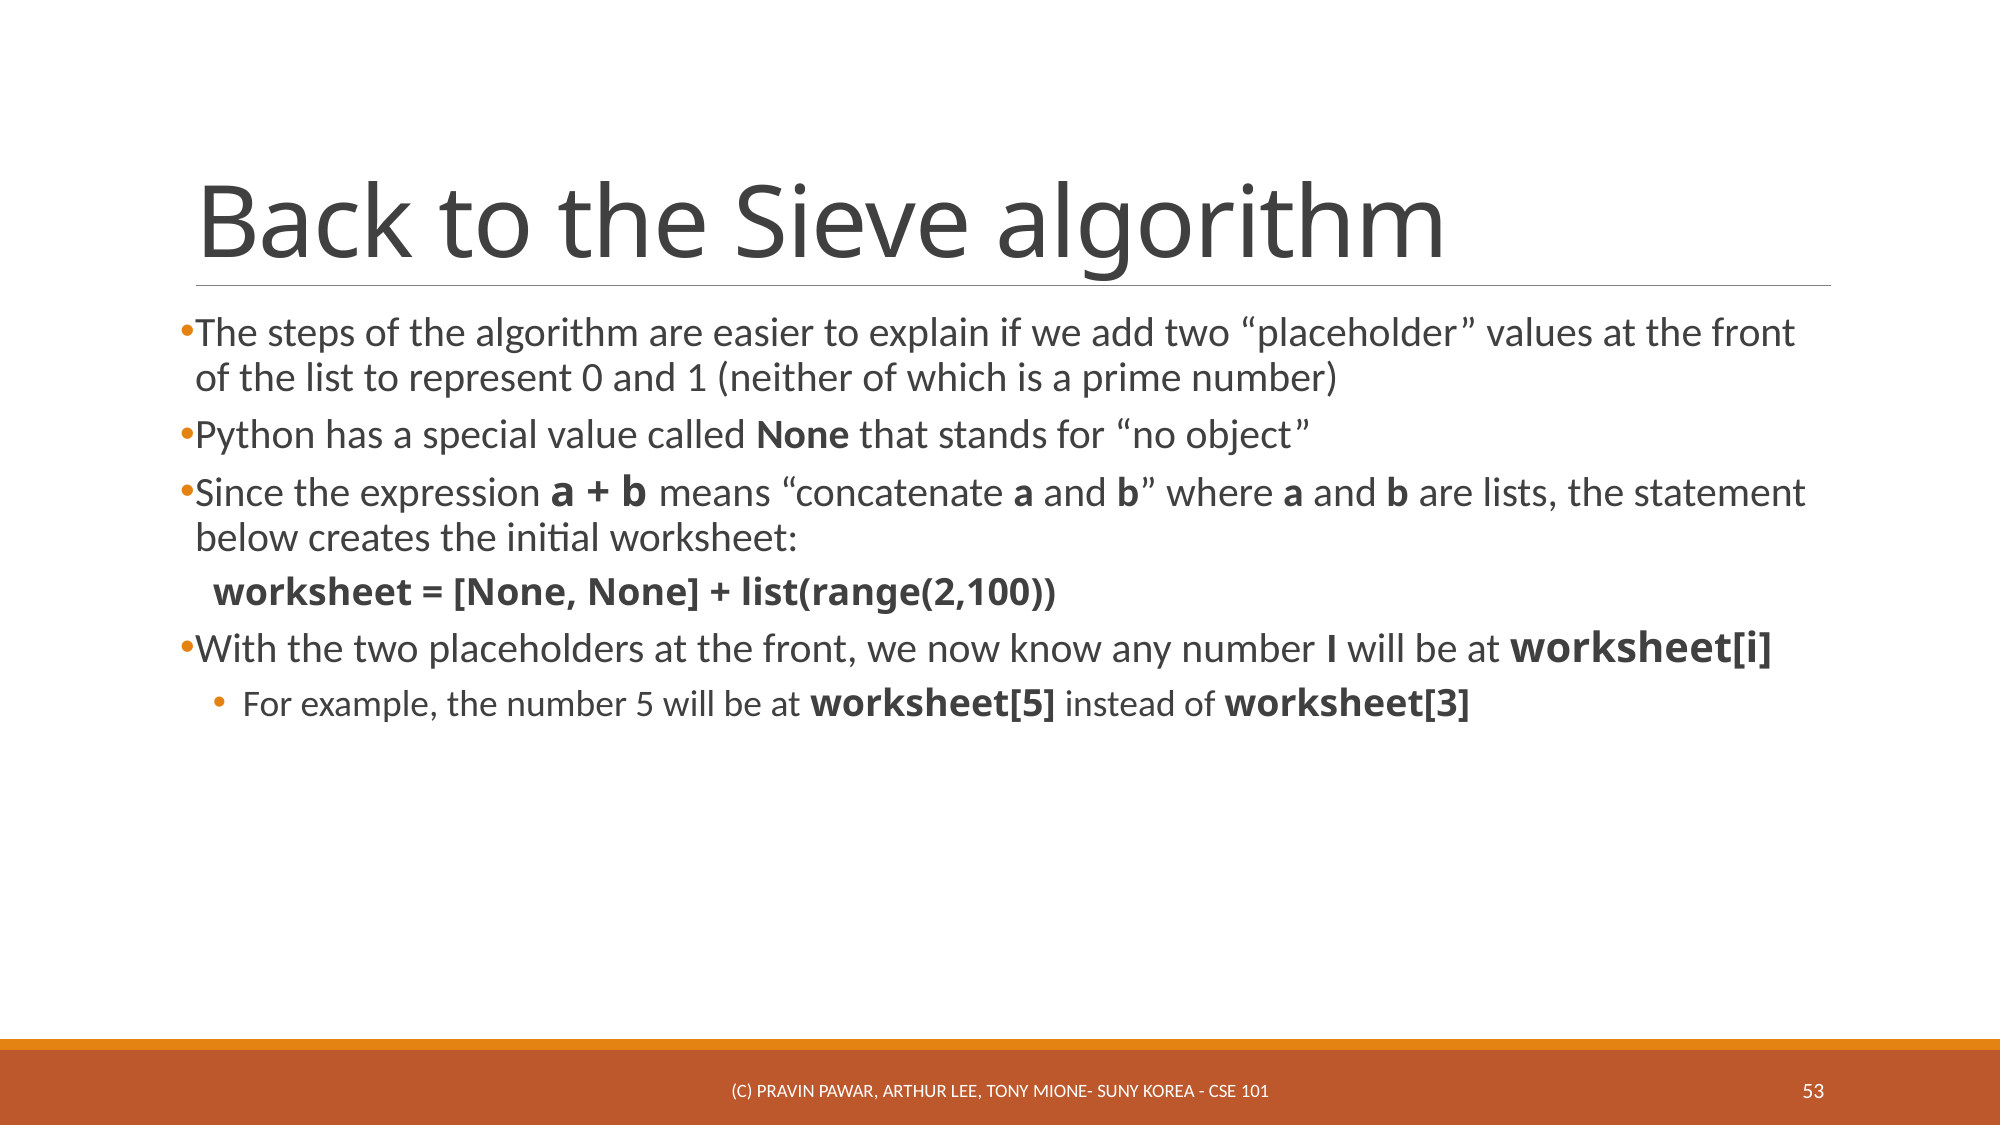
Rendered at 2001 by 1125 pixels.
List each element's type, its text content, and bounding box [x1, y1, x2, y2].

list The steps of the algorithm are easier to explain if we add two “placeholder” values at the front of the list to represent 0 and 1 (neither of which is a prime number) Python has a special value called None that stands for “no object” Since the expression a + b means “concatenate a and b” where a and b are lists, the statement below creates the initial worksheet: worksheet = [None, None] + list(range(2,100)) With the two placeholders at the front, we now know any number I will be at worksheet[i] For example, the number 5 will be at worksheet[5] instead of worksheet[3] [180, 302, 1830, 963]
footer (c) Pravin Pawar, Arthur Lee, Tony Mione- SUNY Korea - CSE 101 [604, 1059, 1396, 1120]
title Back to the Sieve algorithm [180, 47, 1830, 285]
slide_number 53 [1624, 1059, 1840, 1120]
